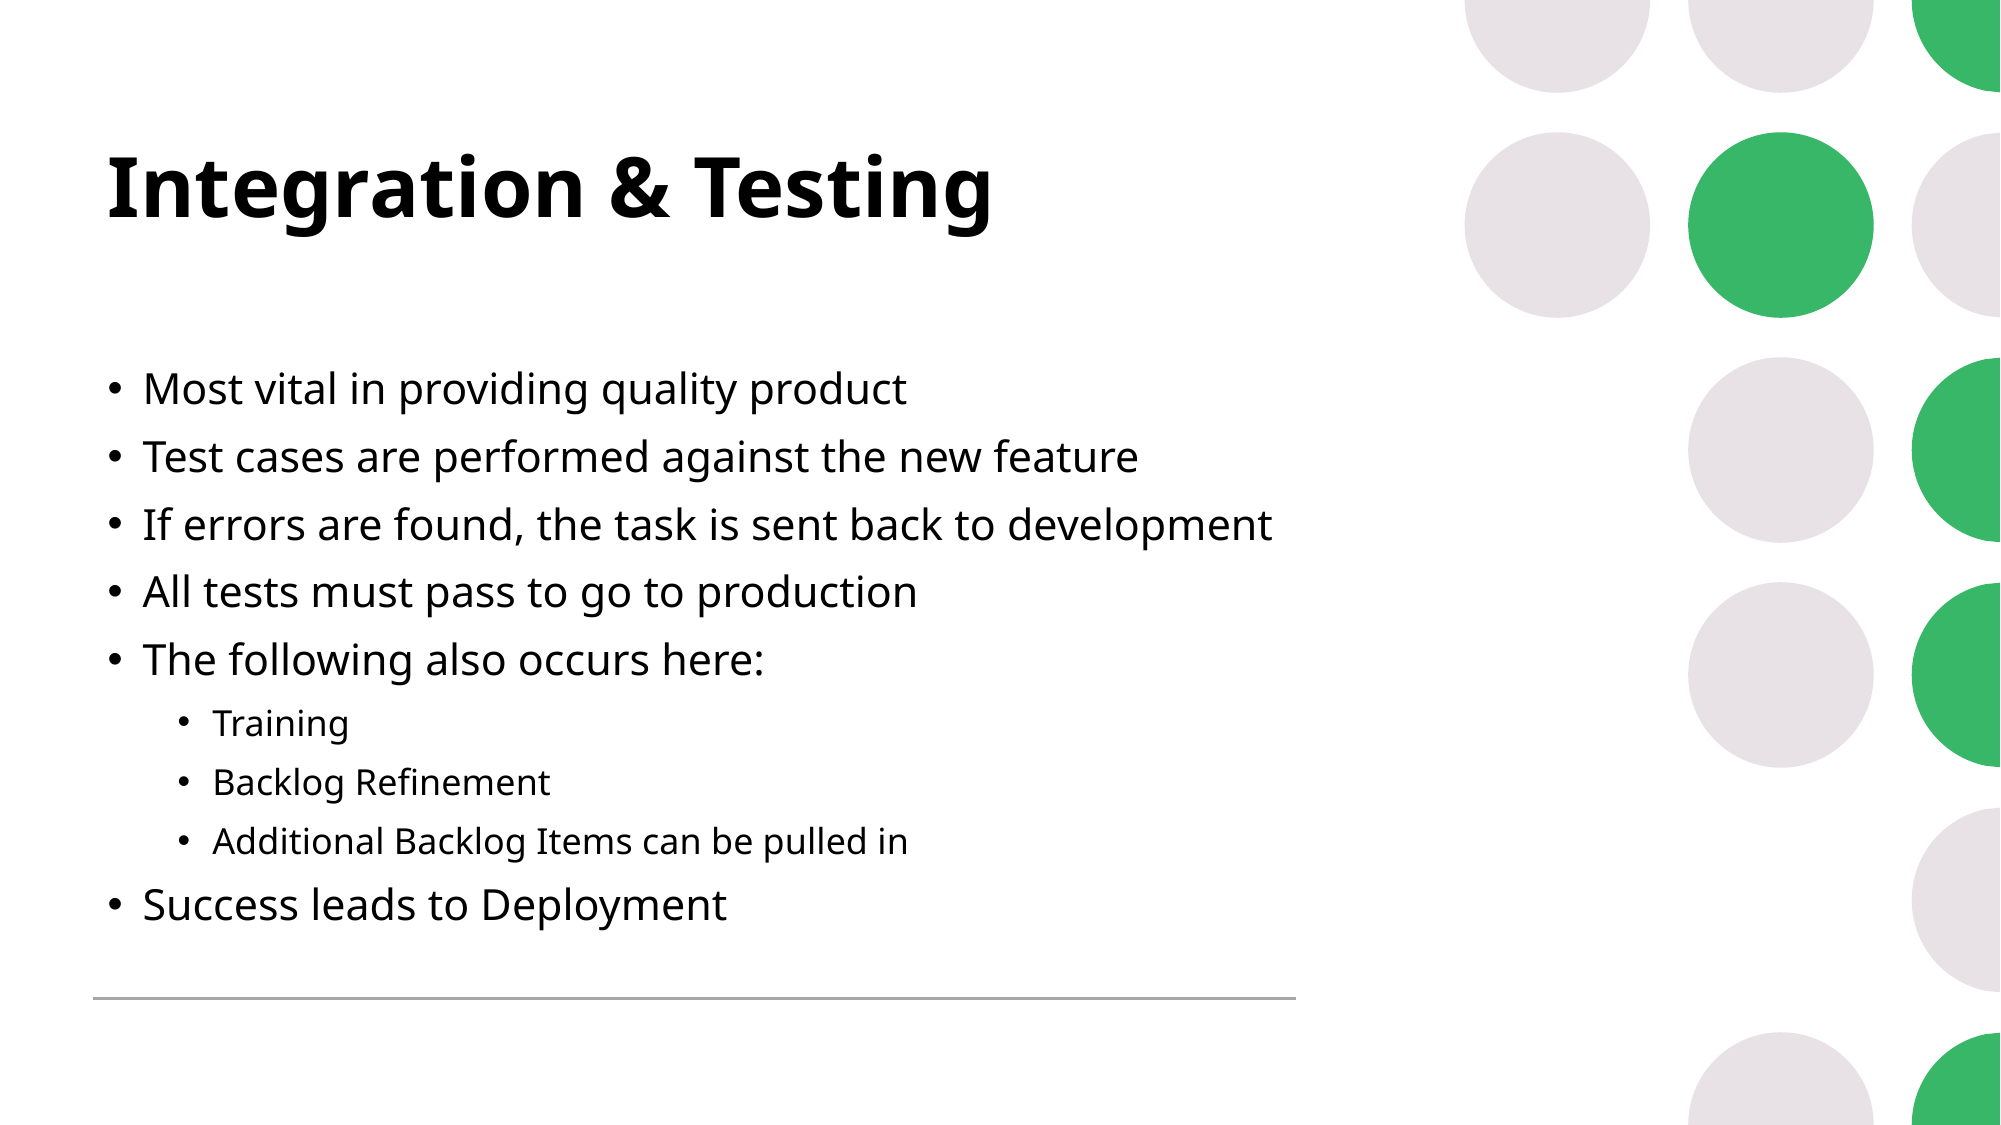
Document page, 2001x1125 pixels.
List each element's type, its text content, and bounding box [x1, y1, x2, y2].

title Integration & Testing [92, 126, 1297, 335]
list Most vital in providing quality product Test cases are performed against the new feature If errors are found, the task is sent back to development All tests must pass to go to production The following also occurs here: Training Backlog Refinement Additional Backlog Items can be pulled in Success leads to Deployment [92, 354, 1297, 946]
